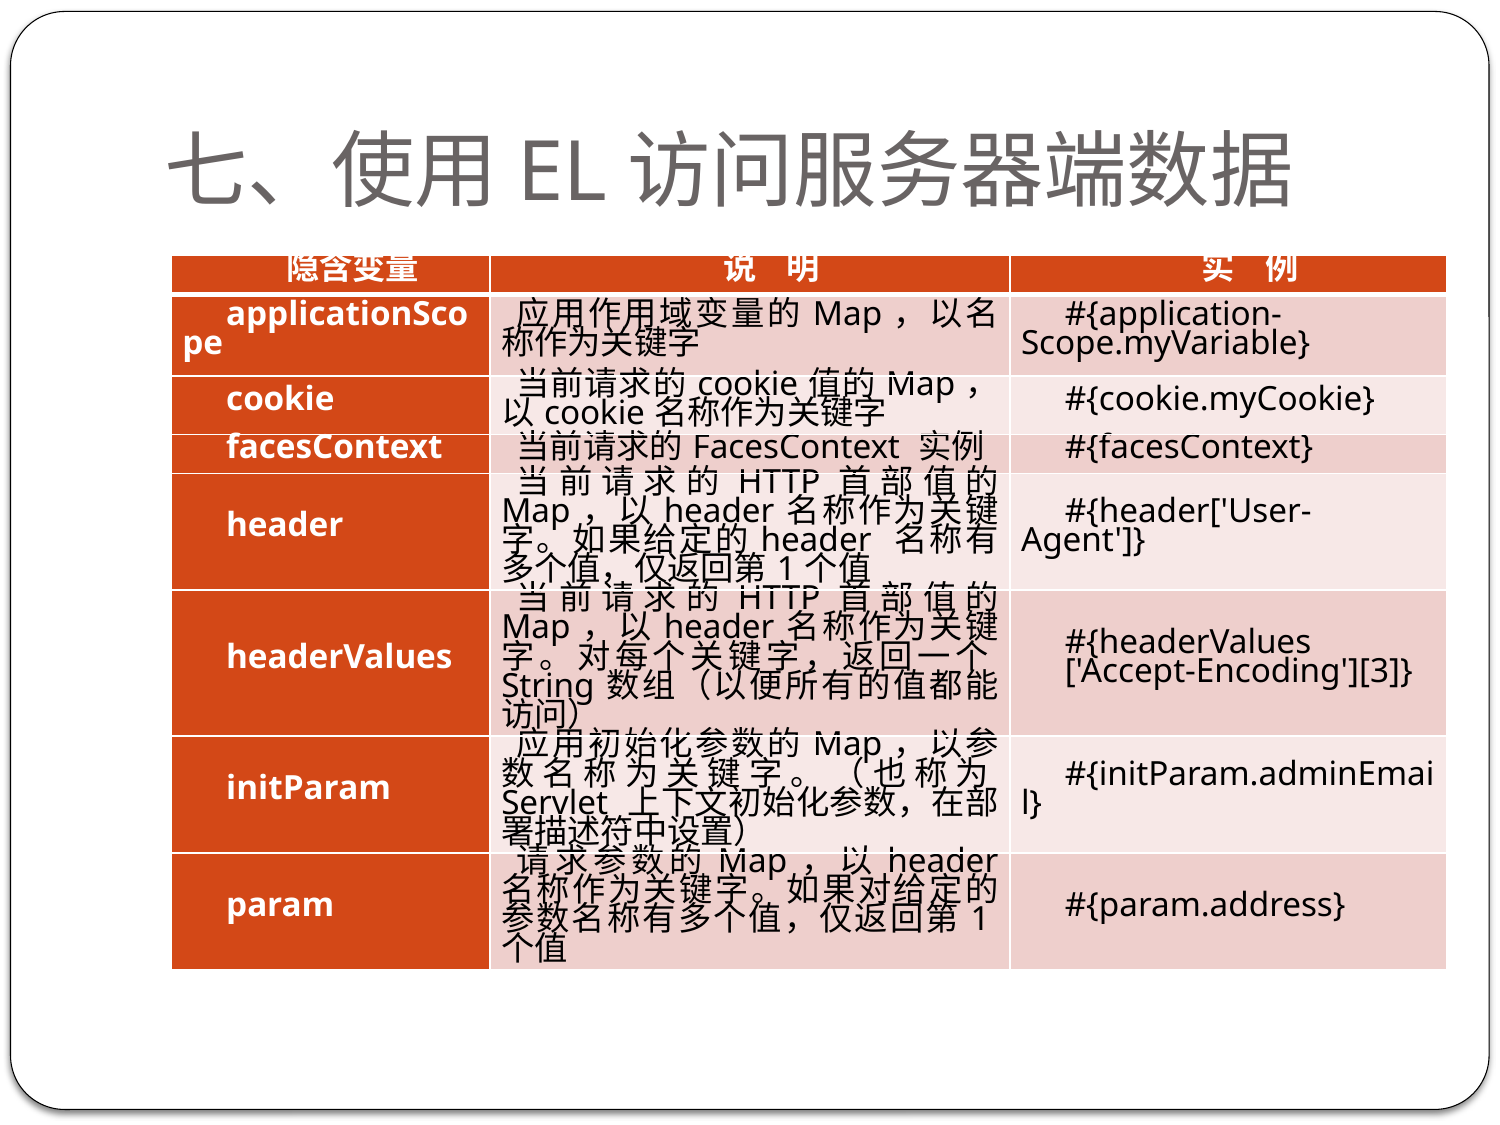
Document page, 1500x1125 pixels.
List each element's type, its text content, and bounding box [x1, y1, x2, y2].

table_cell #{cookie.myCookie} [1011, 377, 1446, 434]
table_header 隐含变量 [172, 256, 489, 292]
table_cell 应用初始化参数的Map，以参数名称为关键字。（也称为Servlet 上下文初始化参数，在部署描述符中设置） [491, 737, 1009, 852]
table_cell #{facesContext} [1011, 435, 1446, 473]
table_cell #{headerValues ['Accept-Encoding'][3]} [1011, 591, 1446, 735]
table_header 说 明 [491, 256, 1009, 292]
table_cell applicationScope [172, 297, 489, 375]
table_cell cookie [172, 377, 489, 434]
table_cell param [172, 854, 489, 969]
table_cell headerValues [172, 591, 489, 735]
table_cell facesContext [172, 435, 489, 473]
table_cell #{application-Scope.myVariable} [1011, 297, 1446, 375]
table_header 实 例 [1011, 256, 1446, 292]
table_cell initParam [172, 737, 489, 852]
table_cell 应用作用域变量的Map，以名称作为关键字 [491, 297, 1009, 375]
table_cell 当前请求的HTTP首部值的 Map，以header名称作为关键字。如果给定的header 名称有多个值，仅返回第1个值 [491, 474, 1009, 589]
table_cell 当前请求的FacesContext 实例 [491, 435, 1009, 473]
table_cell header [172, 474, 489, 589]
table_cell #{param.address} [1011, 854, 1446, 969]
table_cell 当前请求的cookie值的Map，以cookie名称作为关键字 [491, 377, 1009, 434]
table_cell 当前请求的HTTP首部值的 Map，以header名称作为关键字。对每个关键字，返回一个String数组（以便所有的值都能访问） [491, 591, 1009, 735]
title 七、使用EL访问服务器端数据 [150, 45, 1425, 233]
table_cell #{header['User-Agent']} [1011, 474, 1446, 589]
table_cell 请求参数的Map，以header 名称作为关键字。如果对给定的参数名称有多个值，仅返回第1个值 [491, 854, 1009, 969]
table_cell #{initParam.adminEmail} [1011, 737, 1446, 852]
